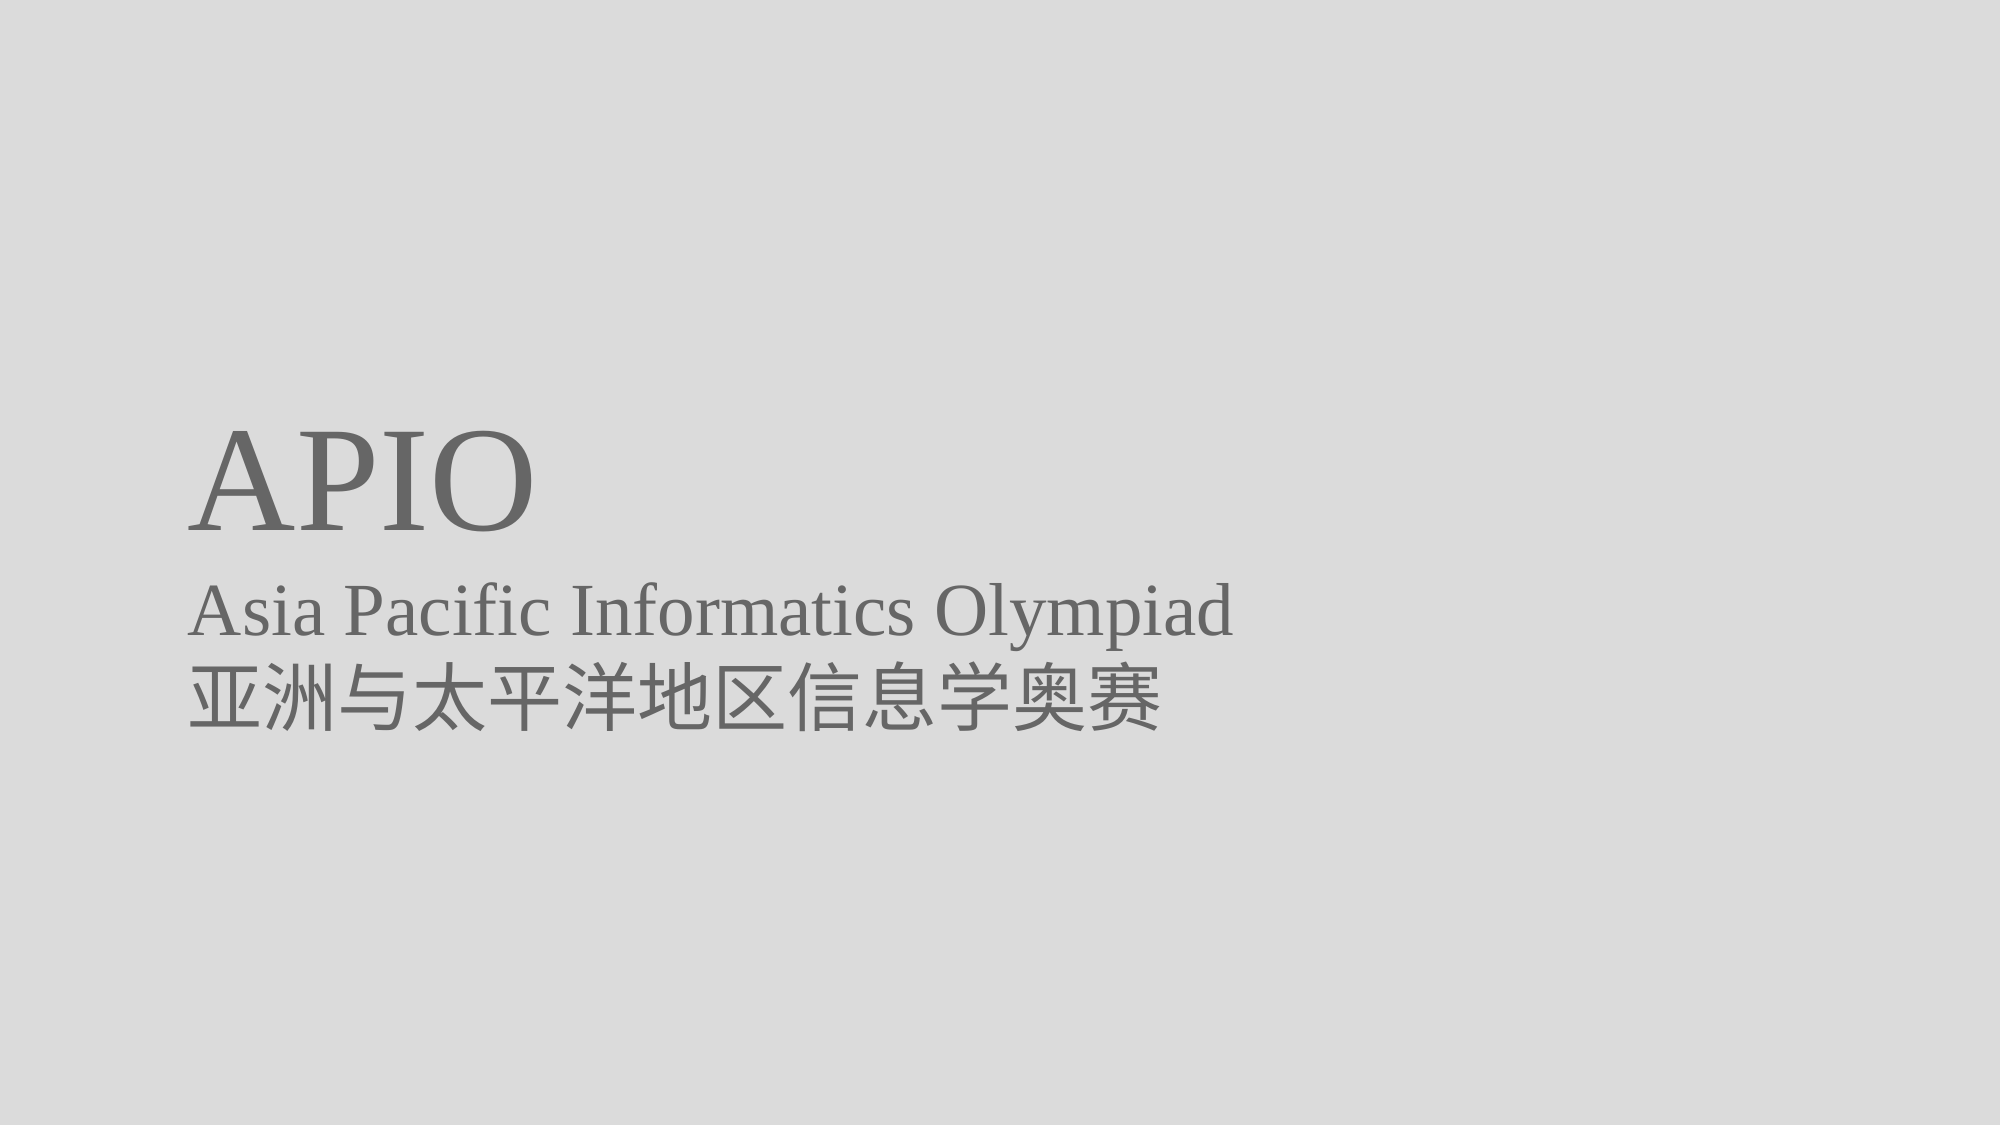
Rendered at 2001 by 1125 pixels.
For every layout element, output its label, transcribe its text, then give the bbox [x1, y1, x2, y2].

text_box APIO Asia Pacific Informatics Olympiad 亚洲与太平洋地区信息学奥赛 [173, 373, 1827, 748]
